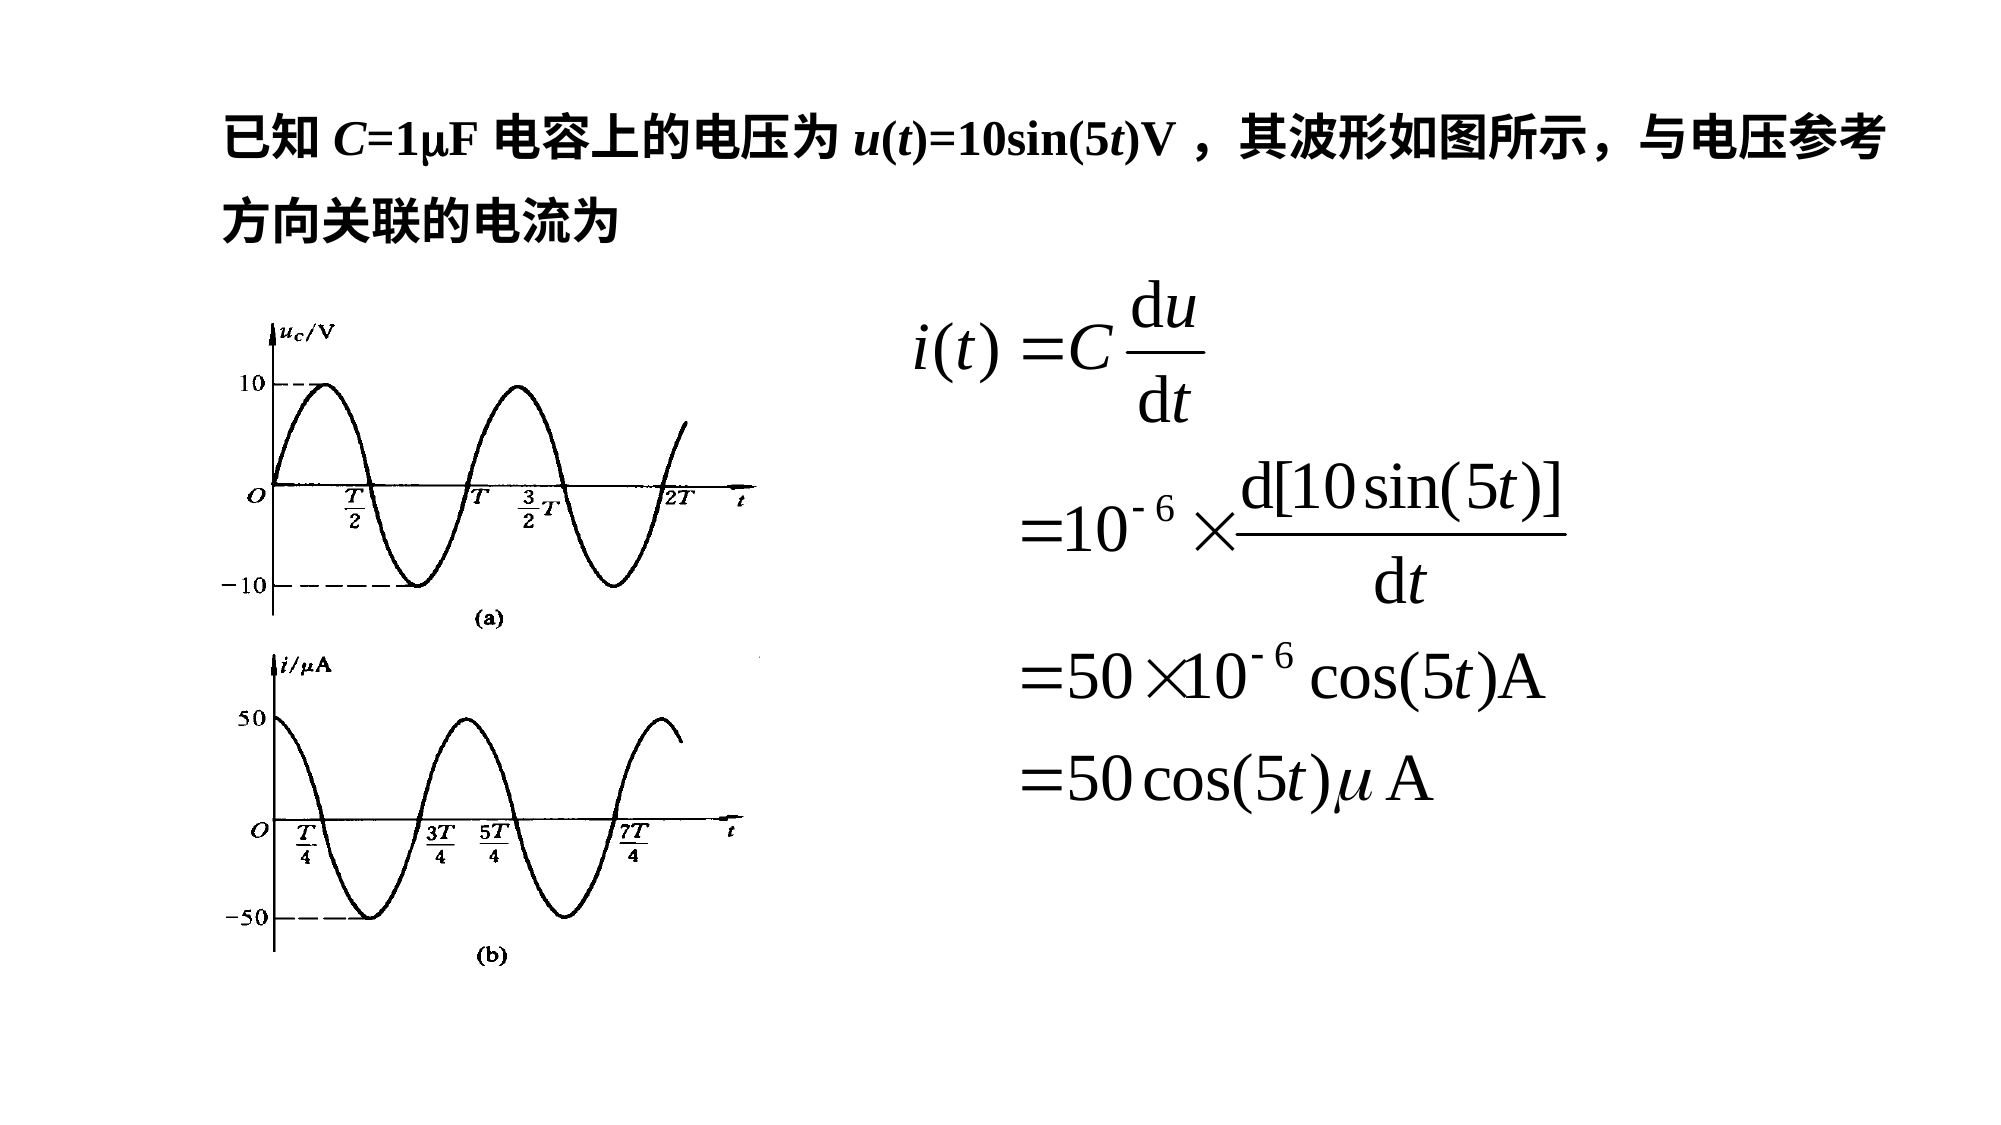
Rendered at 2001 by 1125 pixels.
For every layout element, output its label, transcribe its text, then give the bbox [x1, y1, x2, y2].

text_box 已知C=1F电容上的电压为u(t)=10sin(5t)V，其波形如图所示，与电压参考方向关联的电流为 [206, 73, 1911, 257]
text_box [206, 309, 782, 1043]
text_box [903, 258, 1578, 833]
